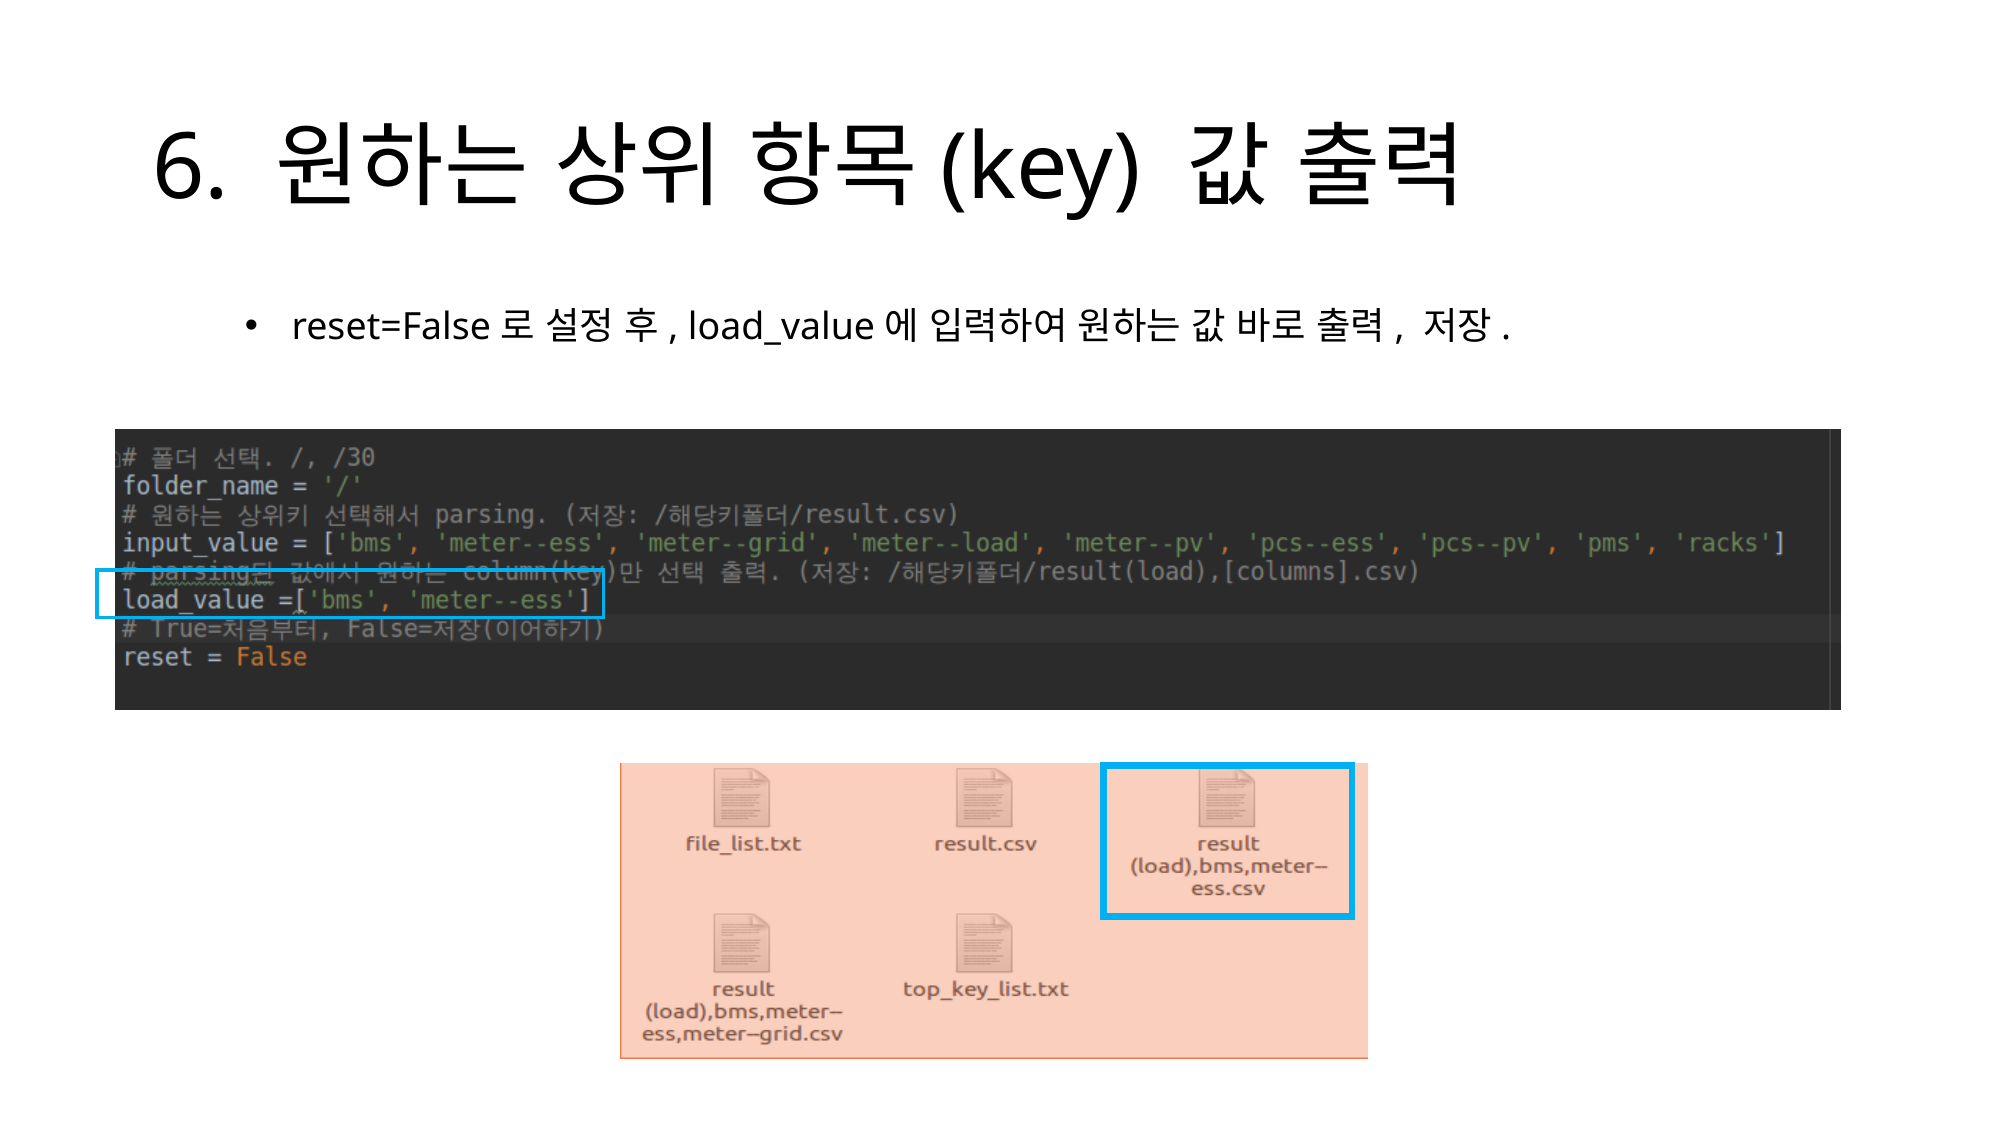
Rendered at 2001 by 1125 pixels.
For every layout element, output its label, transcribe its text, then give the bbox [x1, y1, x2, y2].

title 6. 원하는 상위 항목(key) 값 출력 [137, 59, 1863, 278]
text_box reset=False로 설정 후, load_value에 입력하여 원하는 값 바로 출력, 저장. [230, 294, 1527, 355]
picture [1108, 770, 1348, 912]
text_box [95, 568, 115, 619]
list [115, 429, 1841, 710]
picture [620, 763, 1368, 1059]
